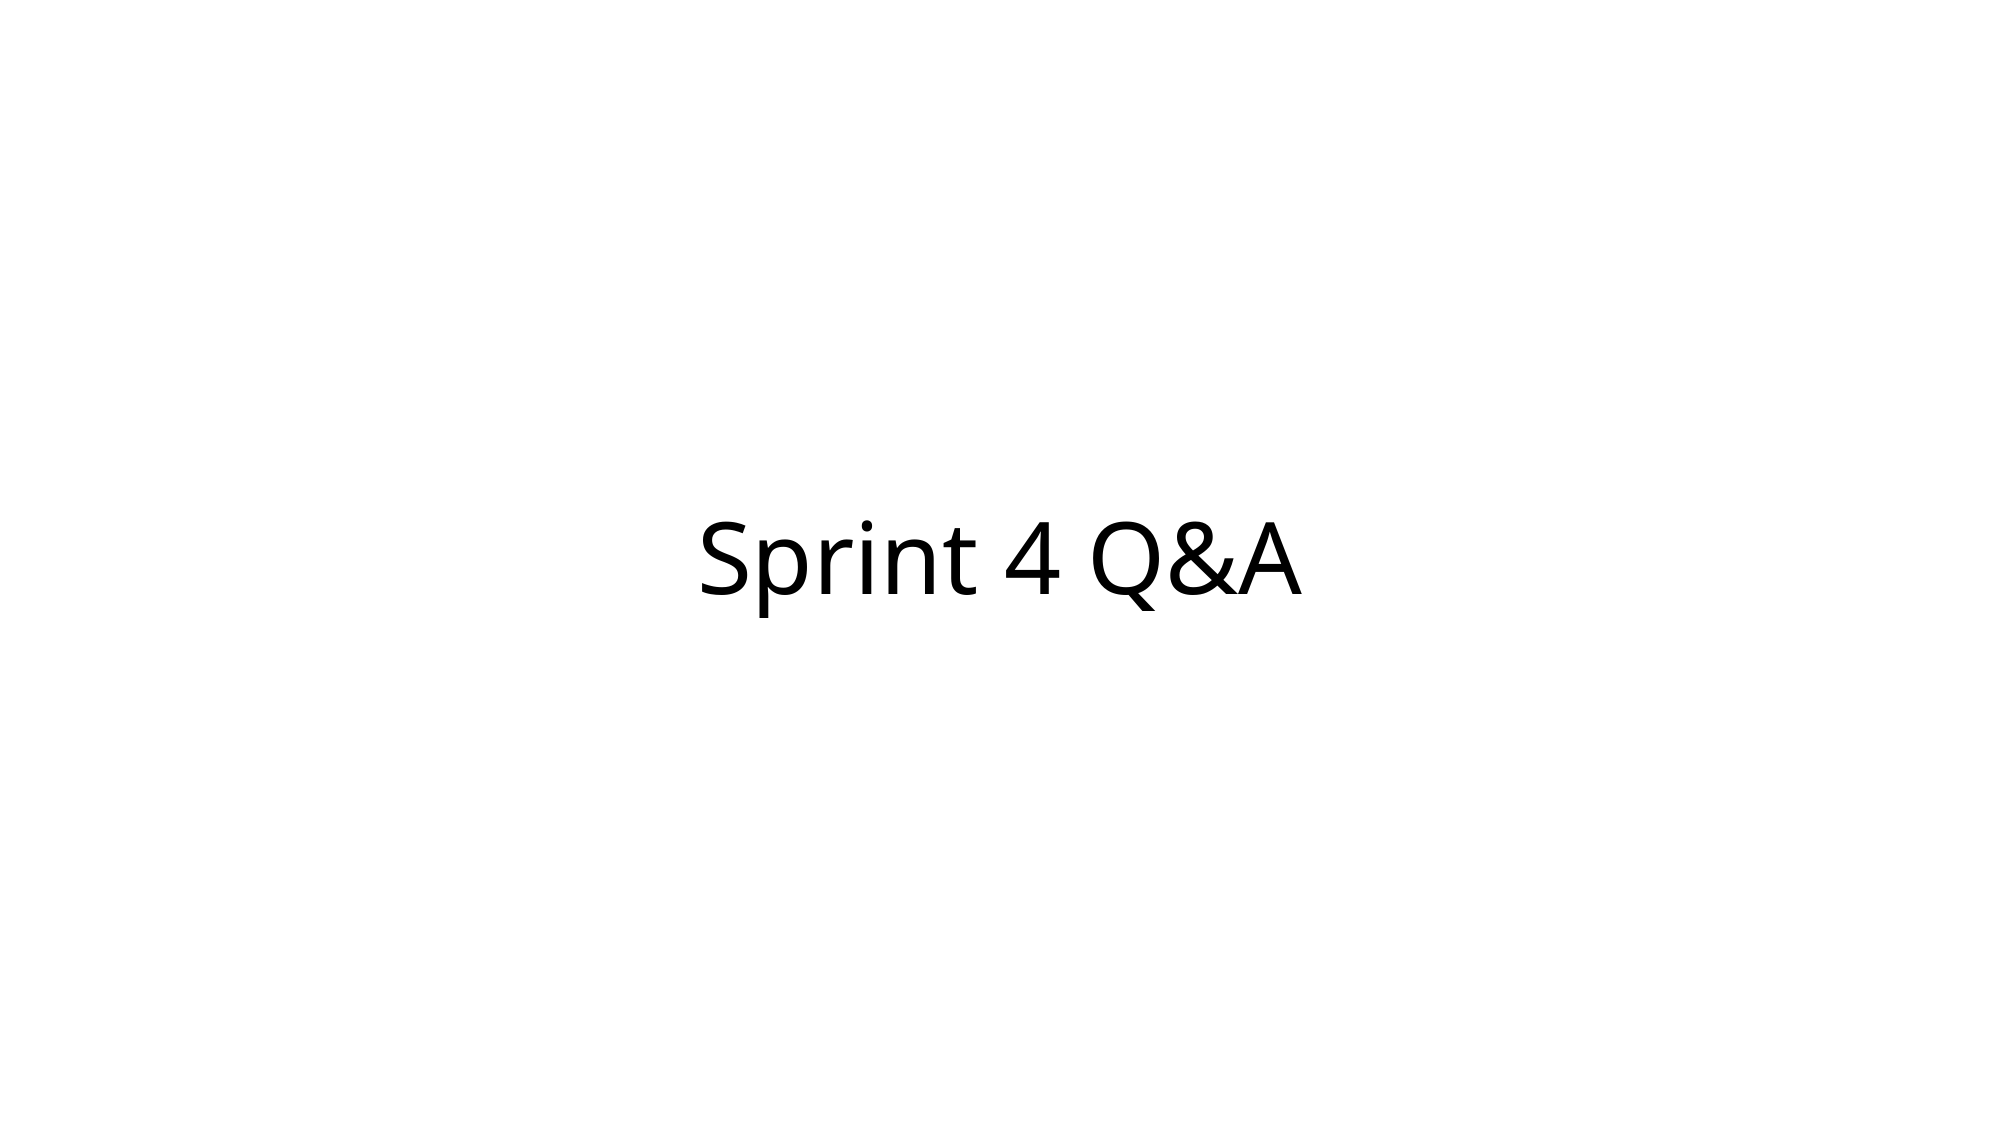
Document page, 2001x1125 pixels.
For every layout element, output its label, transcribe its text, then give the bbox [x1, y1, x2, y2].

title Sprint 4 Q&A [249, 500, 1750, 625]
